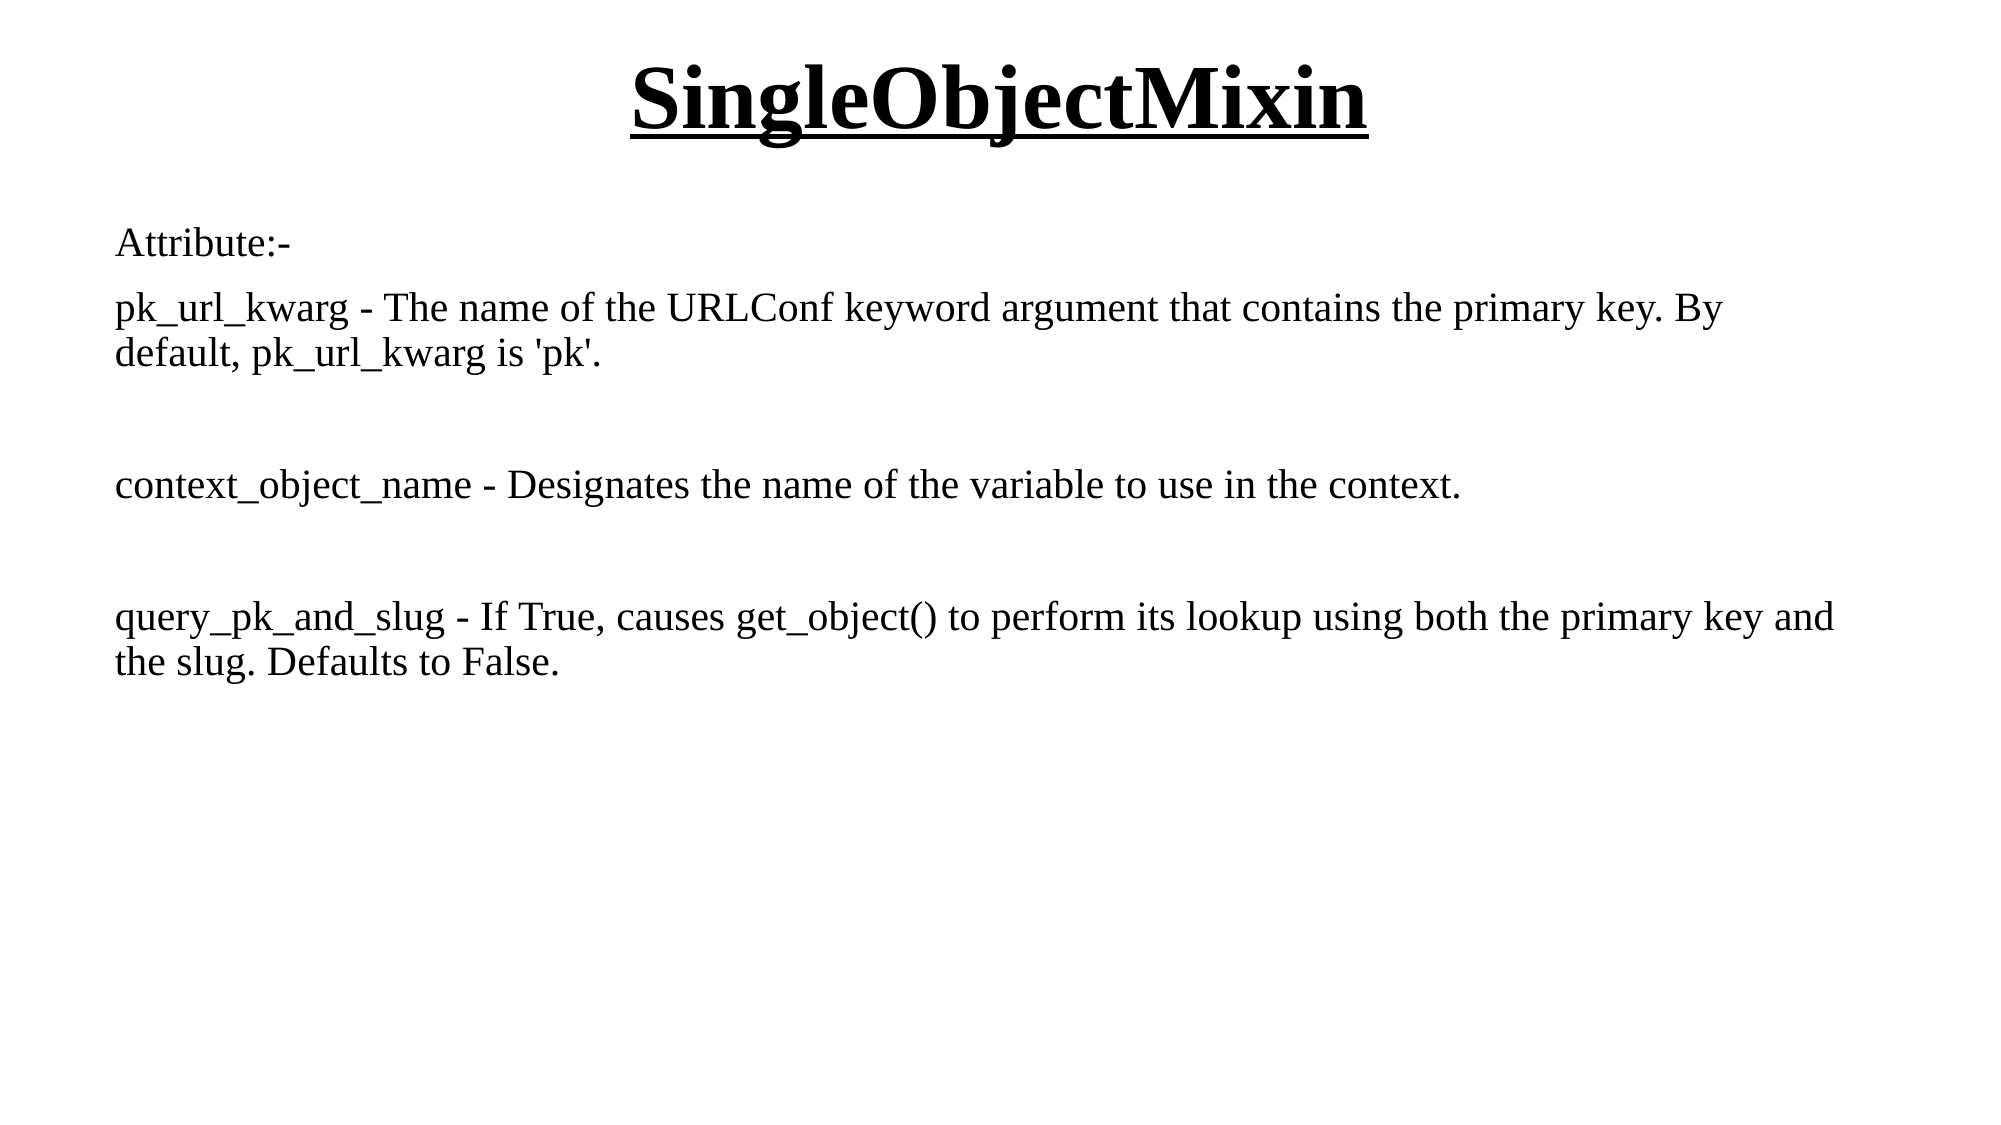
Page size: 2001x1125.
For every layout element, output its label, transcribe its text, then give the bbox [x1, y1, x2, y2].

list Attribute:- pk_url_kwarg - The name of the URLConf keyword argument that contains the primary key. By default, pk_url_kwarg is 'pk'. context_object_name - Designates the name of the variable to use in the context. query_pk_and_slug - If True, causes get_object() to perform its lookup using both the primary key and the slug. Defaults to False. [99, 212, 1861, 1030]
title SingleObjectMixin [99, 5, 1900, 193]
